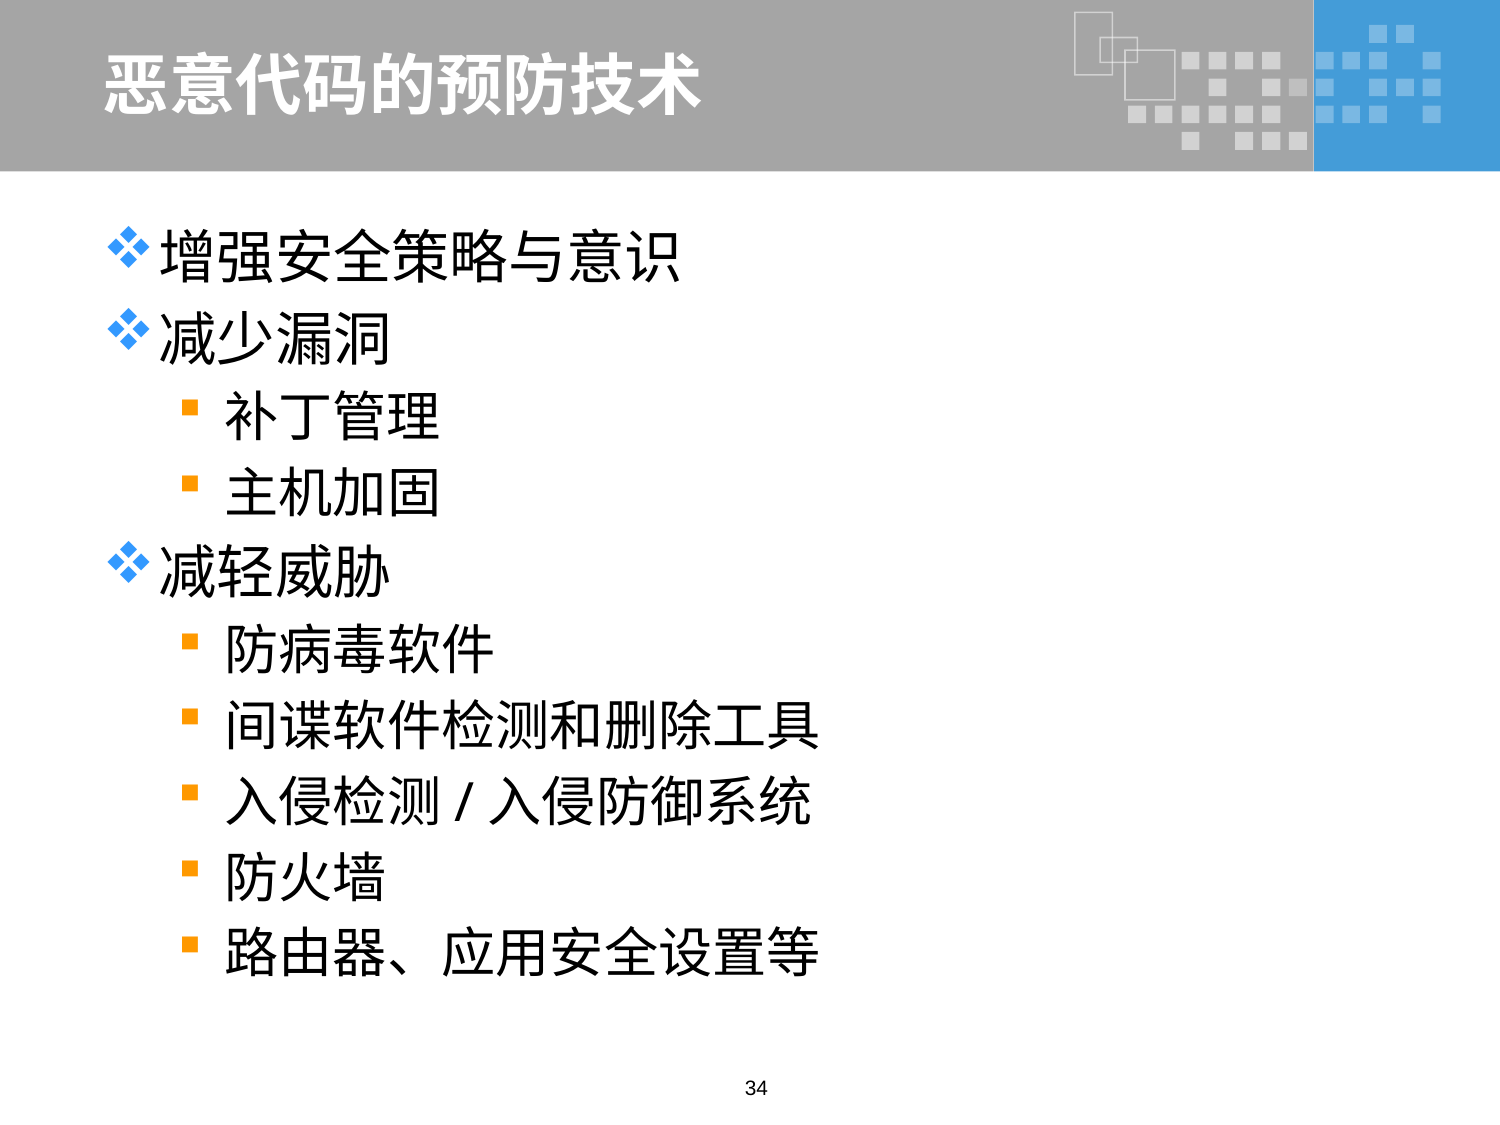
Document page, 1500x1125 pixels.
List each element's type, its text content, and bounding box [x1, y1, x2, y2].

title 恶意代码的预防技术 [87, 42, 1252, 123]
list 增强安全策略与意识 减少漏洞 补丁管理 主机加固 减轻威胁 防病毒软件 间谍软件检测和删除工具 入侵检测/入侵防御系统 防火墙 路由器、应用安全设置等 [87, 212, 1432, 1050]
slide_number 34 [687, 1066, 826, 1111]
